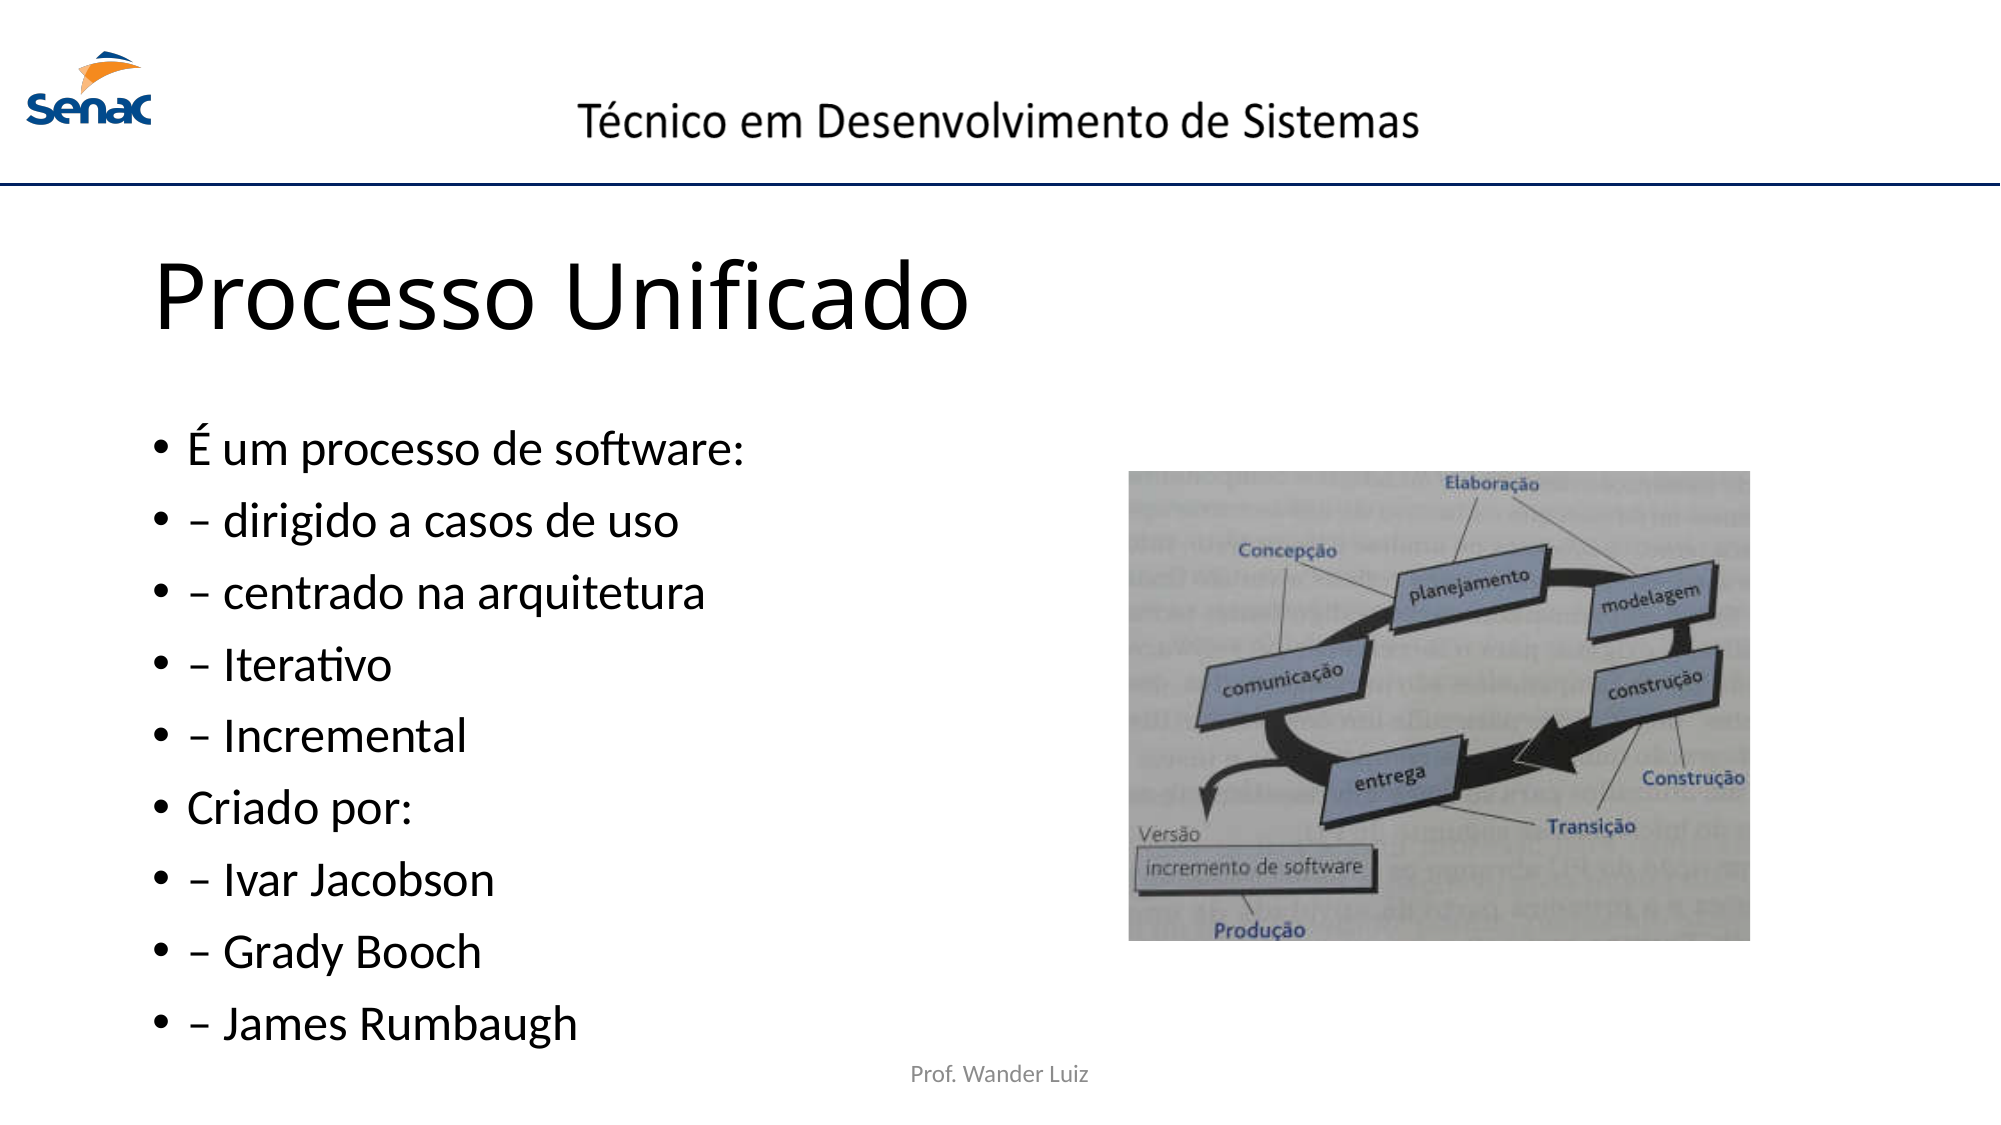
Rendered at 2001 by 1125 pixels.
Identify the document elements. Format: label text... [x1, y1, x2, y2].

picture [1128, 471, 1751, 941]
picture [249, 71, 1750, 185]
title Processo Unificado [137, 190, 1863, 409]
footer Prof. Wander Luiz [662, 1042, 1338, 1103]
picture [0, 0, 177, 177]
list É um processo de software: – dirigido a casos de uso – centrado na arquitetura – Iterativo – Incremental Criado por: – Ivar Jacobson – Grady Booch – James Rumbaugh [137, 414, 1863, 1062]
